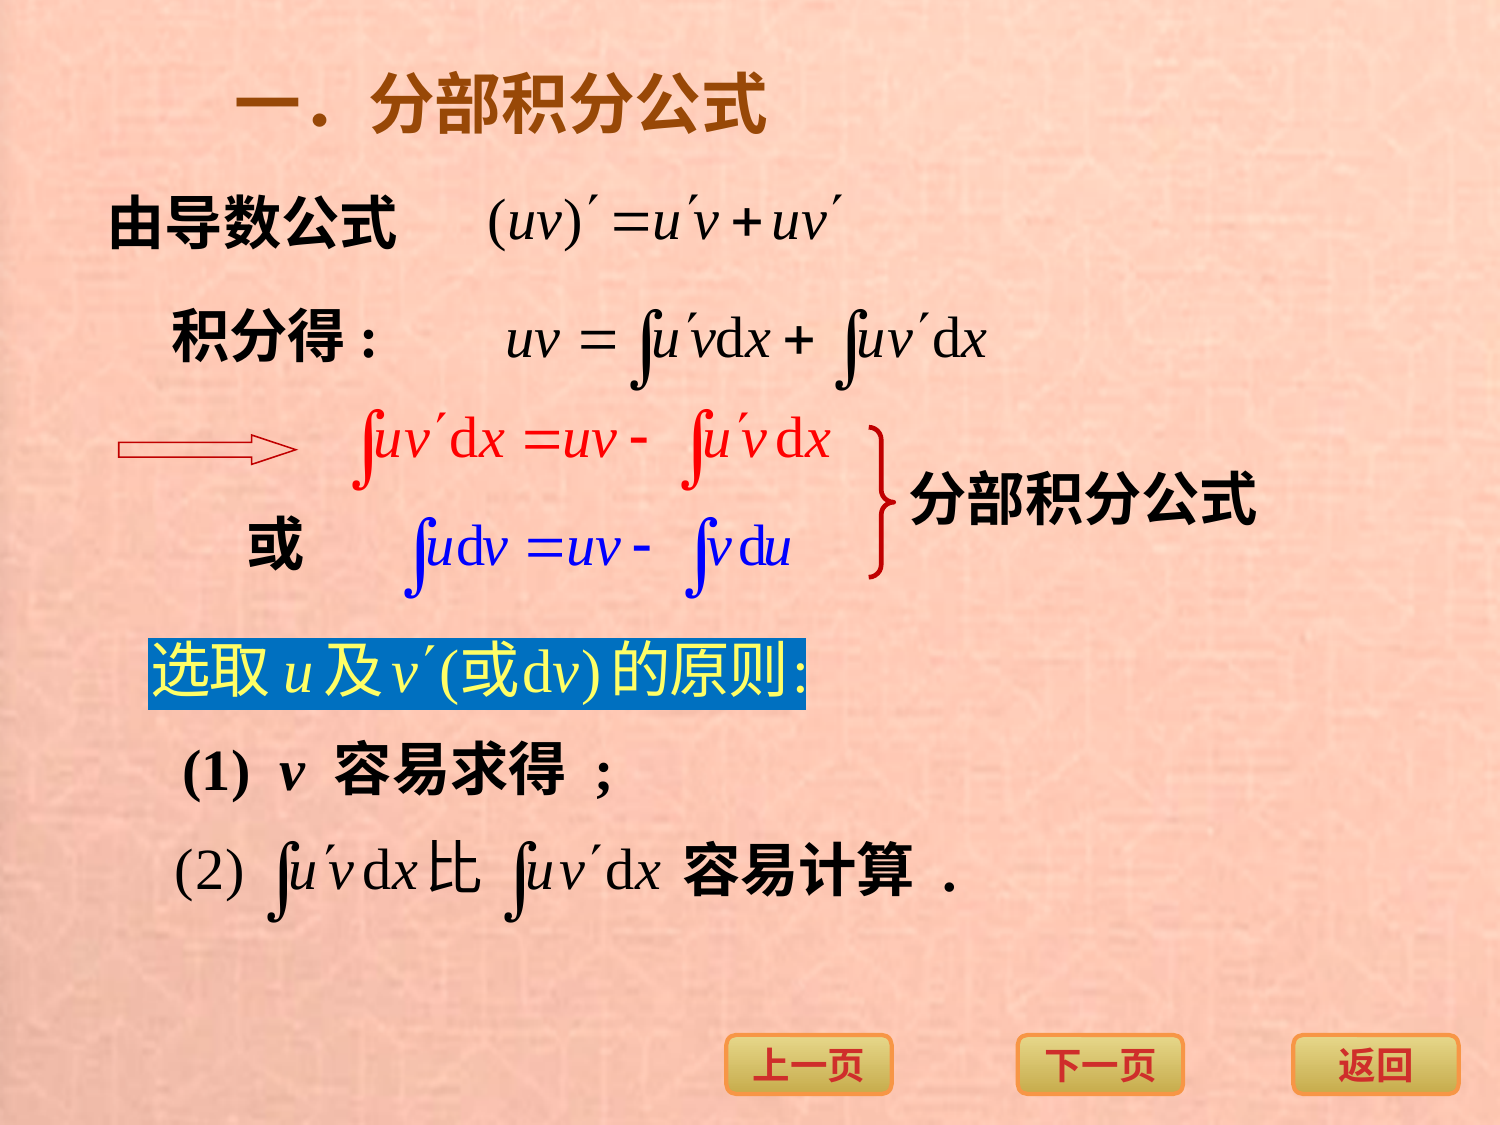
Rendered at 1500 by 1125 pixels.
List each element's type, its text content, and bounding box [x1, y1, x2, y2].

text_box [504, 294, 994, 392]
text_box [485, 191, 847, 259]
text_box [390, 503, 802, 600]
text_box [868, 427, 894, 578]
picture [0, 0, 1500, 1125]
text_box [118, 435, 296, 465]
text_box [147, 637, 807, 711]
text_box 由导数公式 [91, 178, 461, 264]
text_box (1) v 容易求得 ; [167, 725, 619, 810]
text_box 或 [231, 500, 350, 585]
text_box 一．分部积分公式 [219, 54, 882, 150]
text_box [172, 826, 669, 924]
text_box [339, 394, 838, 492]
text_box 容易计算 . [668, 825, 983, 911]
text_box 分部积分公式 [893, 454, 1316, 540]
text_box 积分得: [156, 291, 394, 377]
